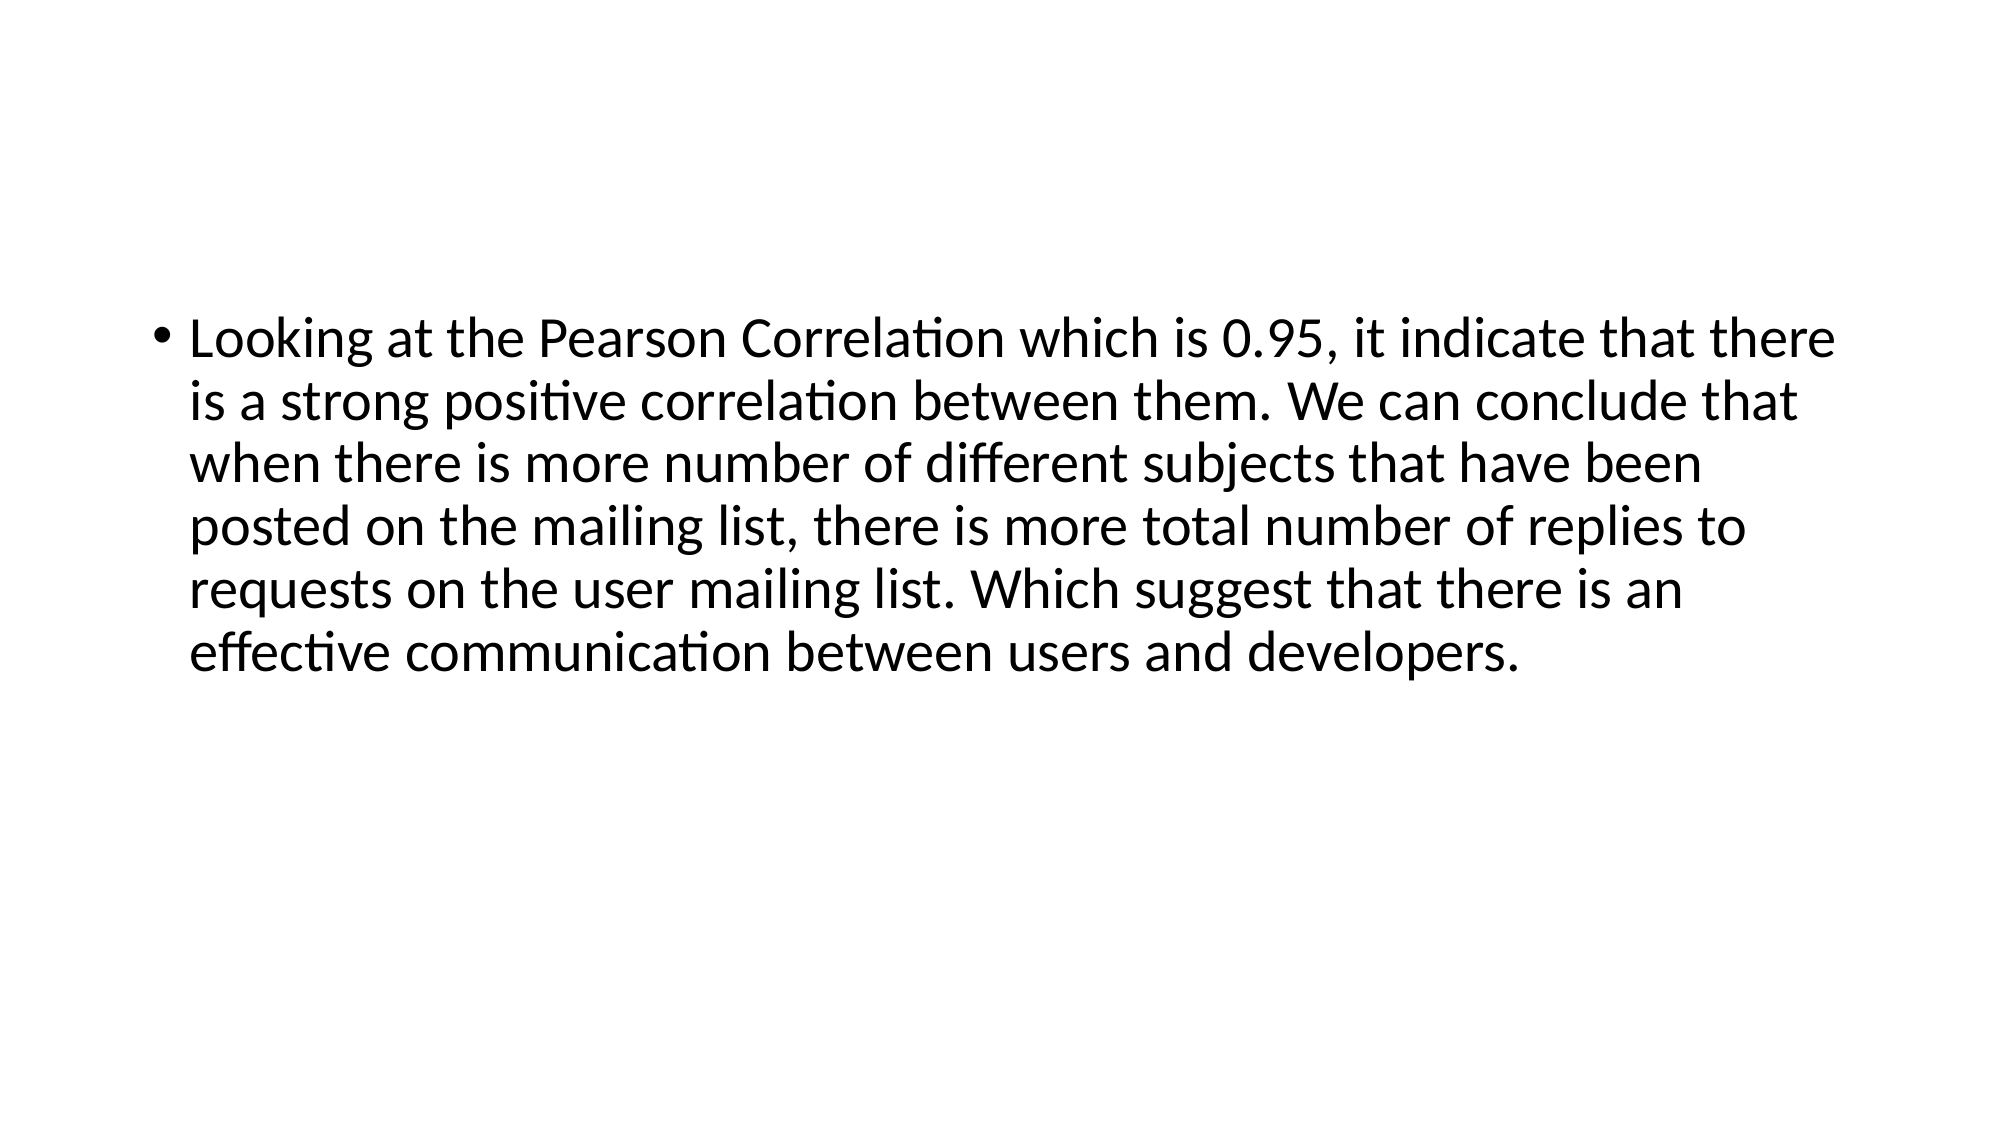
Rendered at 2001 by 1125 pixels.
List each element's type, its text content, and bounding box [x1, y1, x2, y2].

list Looking at the Pearson Correlation which is 0.95, it indicate that there is a strong positive correlation between them. We can conclude that when there is more number of different subjects that have been posted on the mailing list, there is more total number of replies to requests on the user mailing list. Which suggest that there is an effective communication between users and developers. [137, 299, 1863, 1014]
